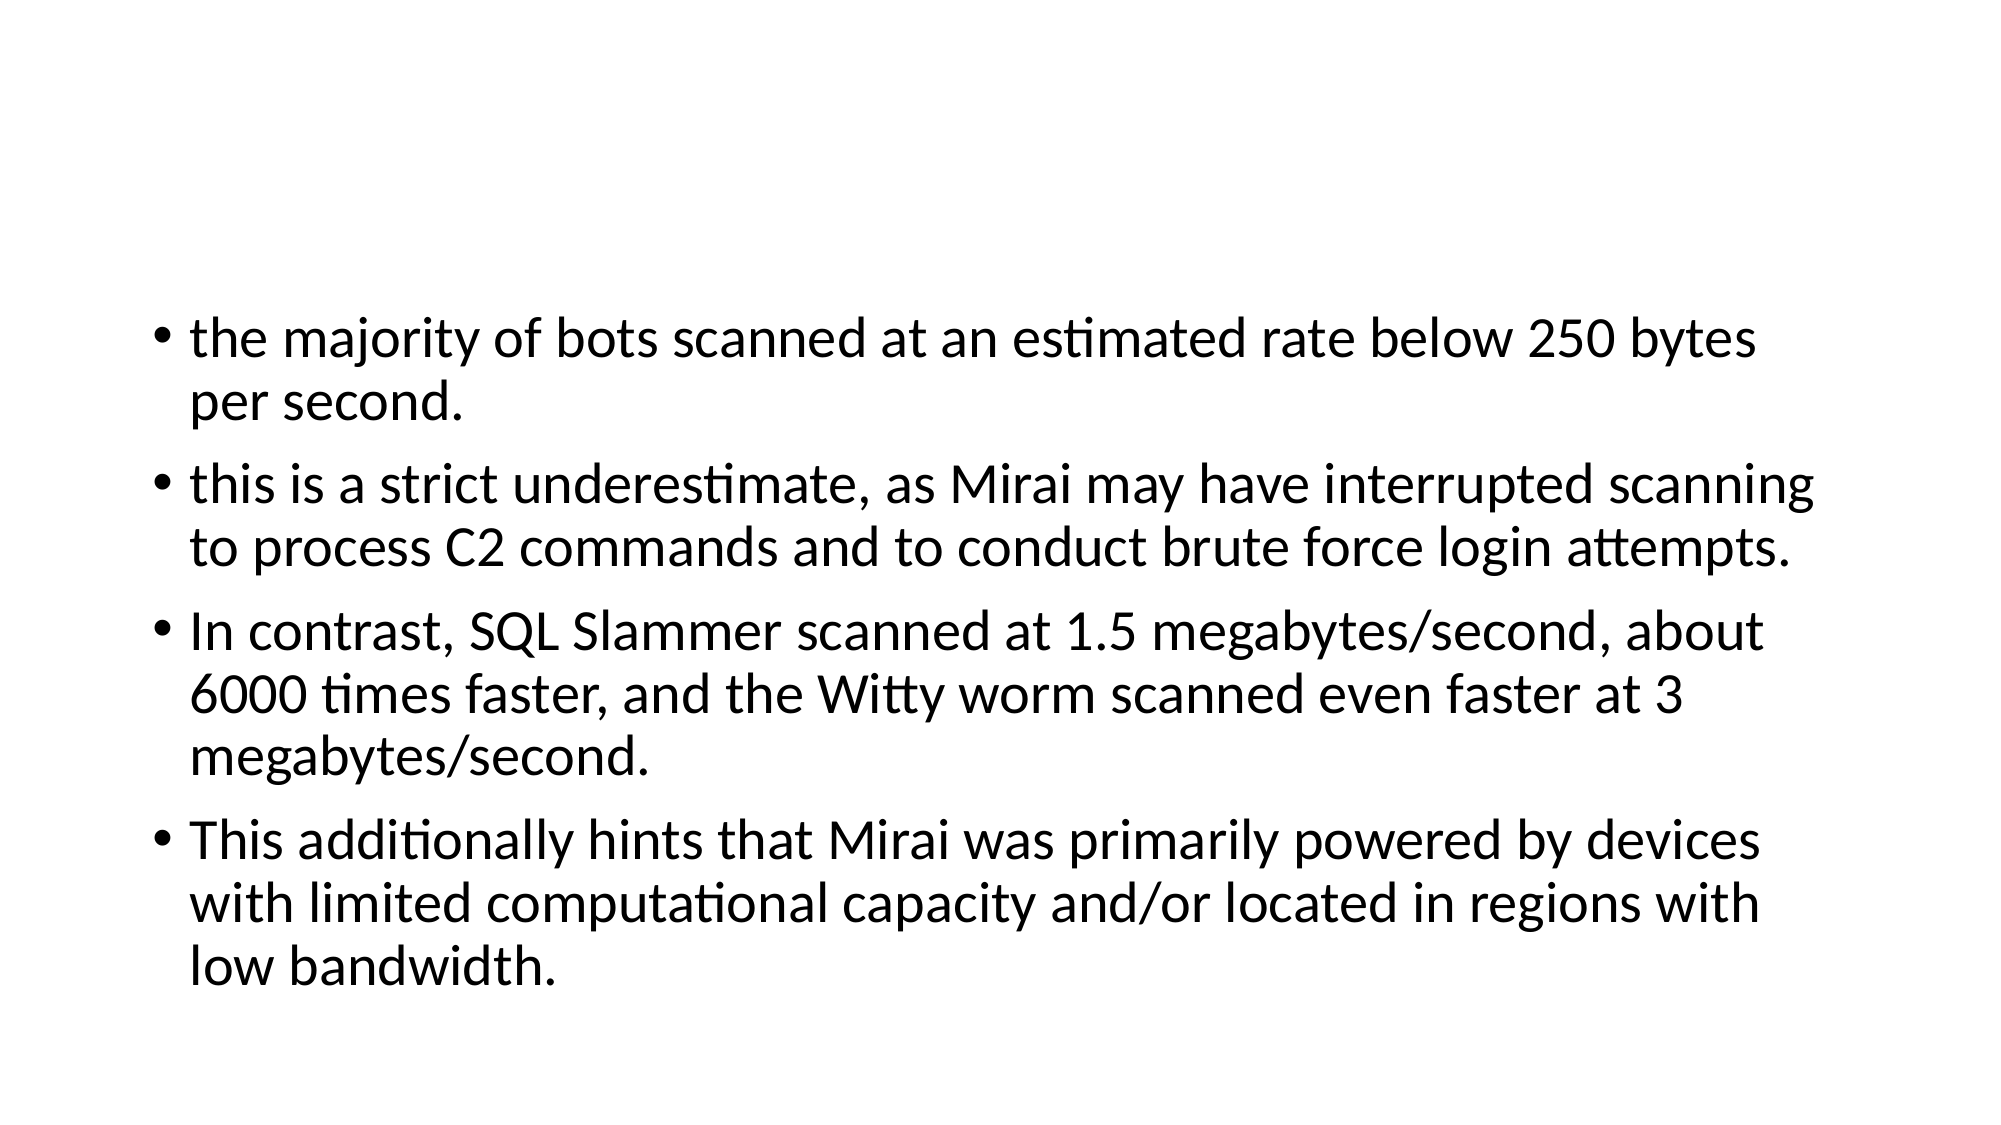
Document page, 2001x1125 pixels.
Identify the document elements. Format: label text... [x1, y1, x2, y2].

list the majority of bots scanned at an estimated rate below 250 bytes per second. this is a strict underestimate, as Mirai may have interrupted scanning to process C2 commands and to conduct brute force login attempts. In contrast, SQL Slammer scanned at 1.5 megabytes/second, about 6000 times faster, and the Witty worm scanned even faster at 3 megabytes/second. This additionally hints that Mirai was primarily powered by devices with limited computational capacity and/or located in regions with low bandwidth. [137, 299, 1863, 1014]
